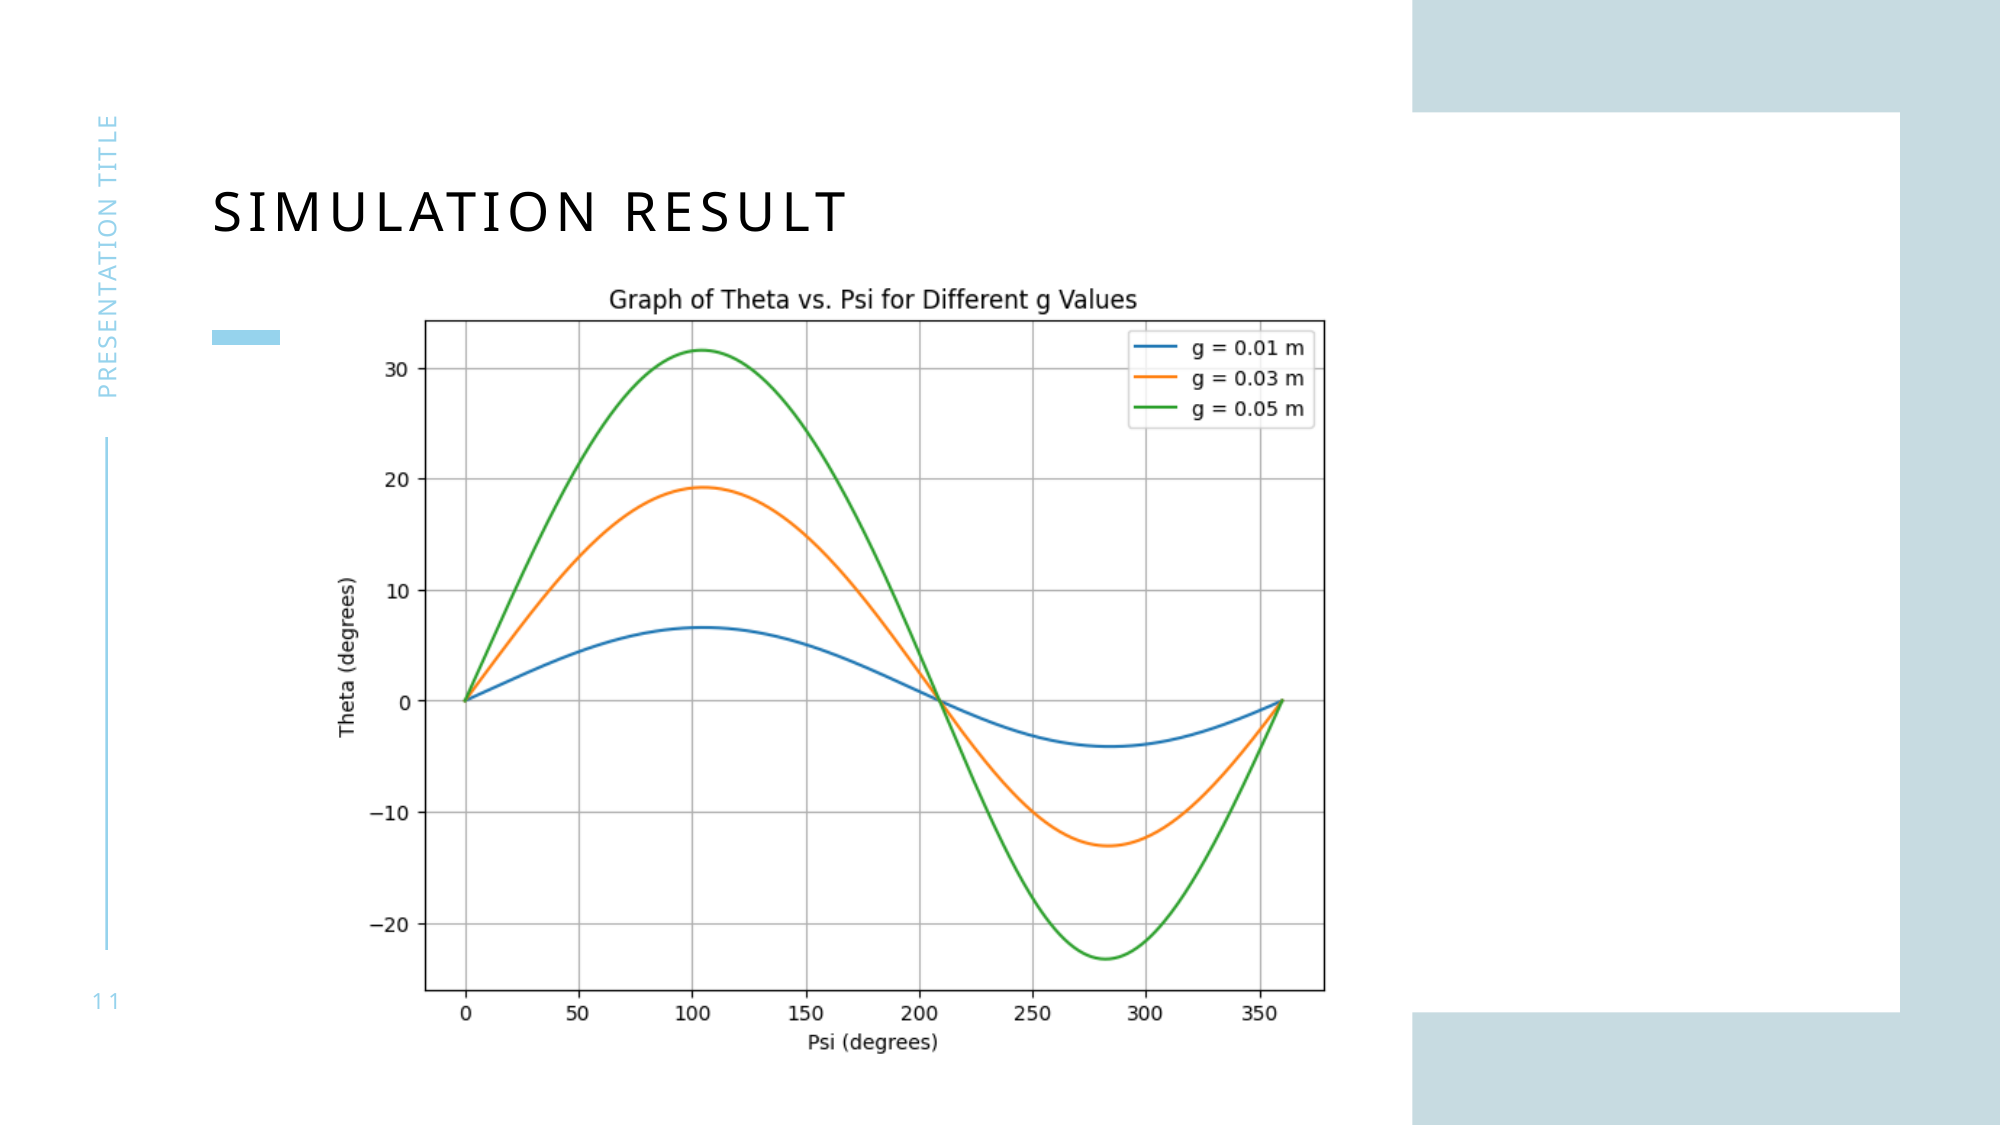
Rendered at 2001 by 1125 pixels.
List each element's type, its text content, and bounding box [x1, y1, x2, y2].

footer presentation title [90, 107, 122, 400]
picture [325, 274, 1337, 1067]
title SIMULATION RESULT [212, 184, 850, 275]
slide_number 11 [68, 987, 144, 1018]
